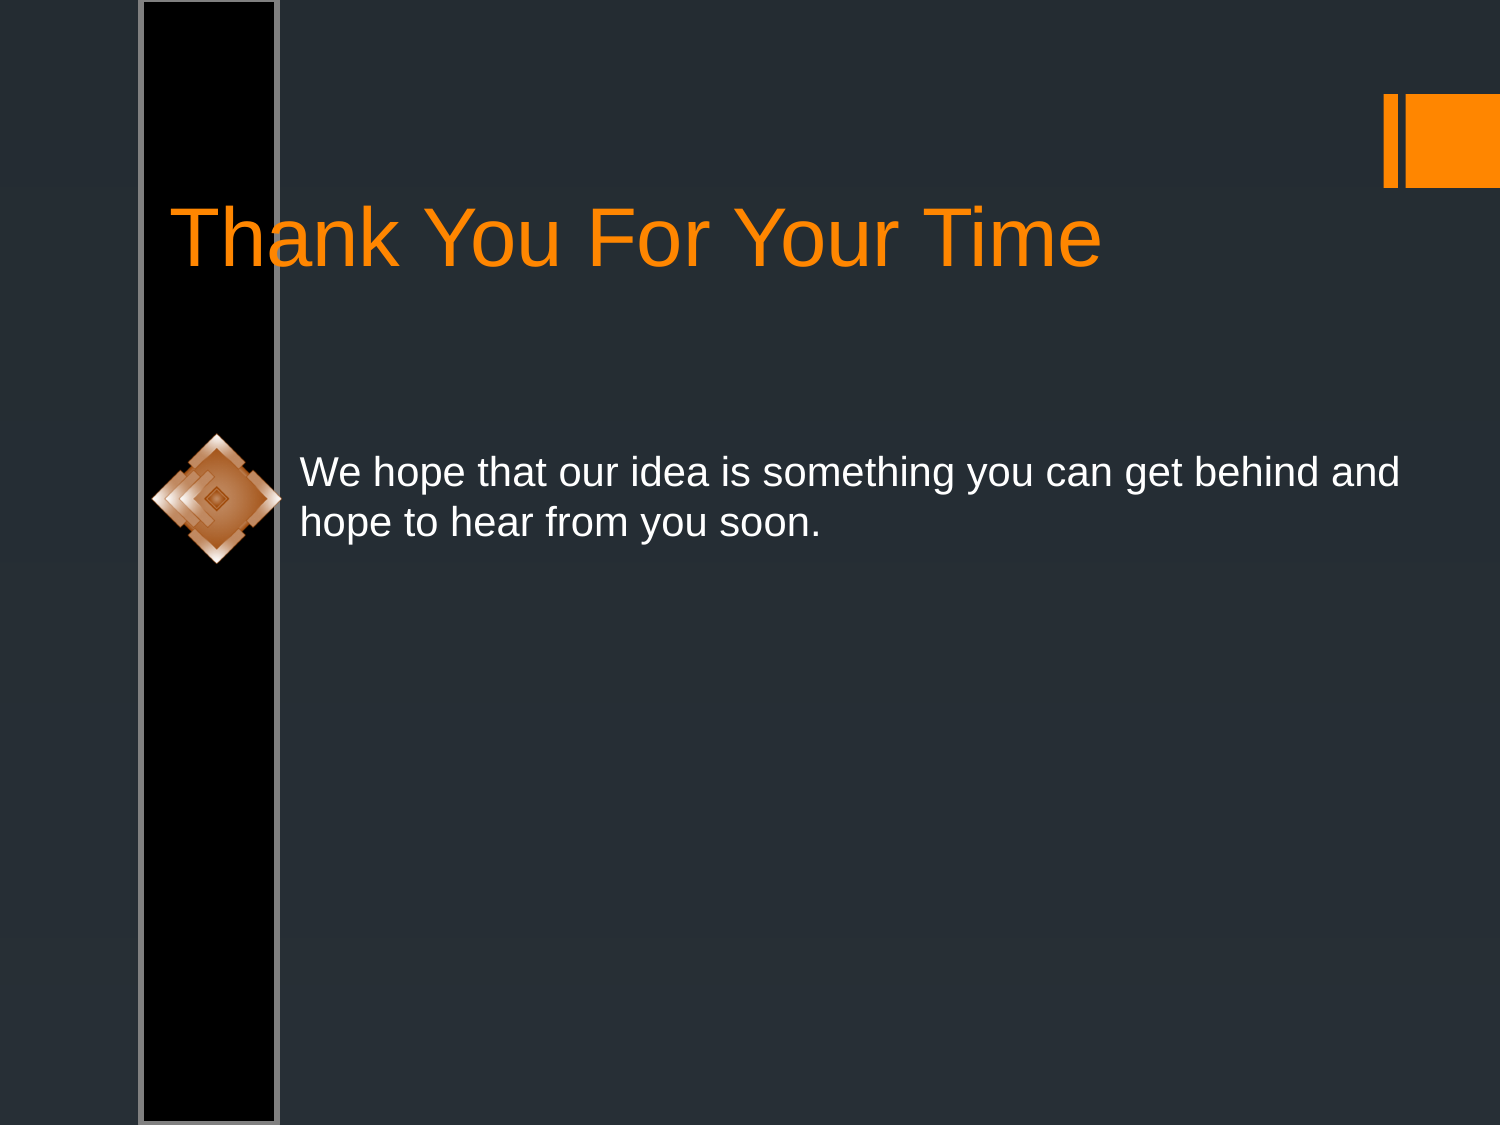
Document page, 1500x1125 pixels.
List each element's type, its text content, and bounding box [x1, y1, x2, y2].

list We hope that our idea is something you can get behind and hope to hear from you soon. [285, 437, 1478, 570]
picture [150, 433, 282, 565]
text_box Thank You For Your Time [154, 101, 1355, 292]
text_box [140, 0, 279, 1125]
